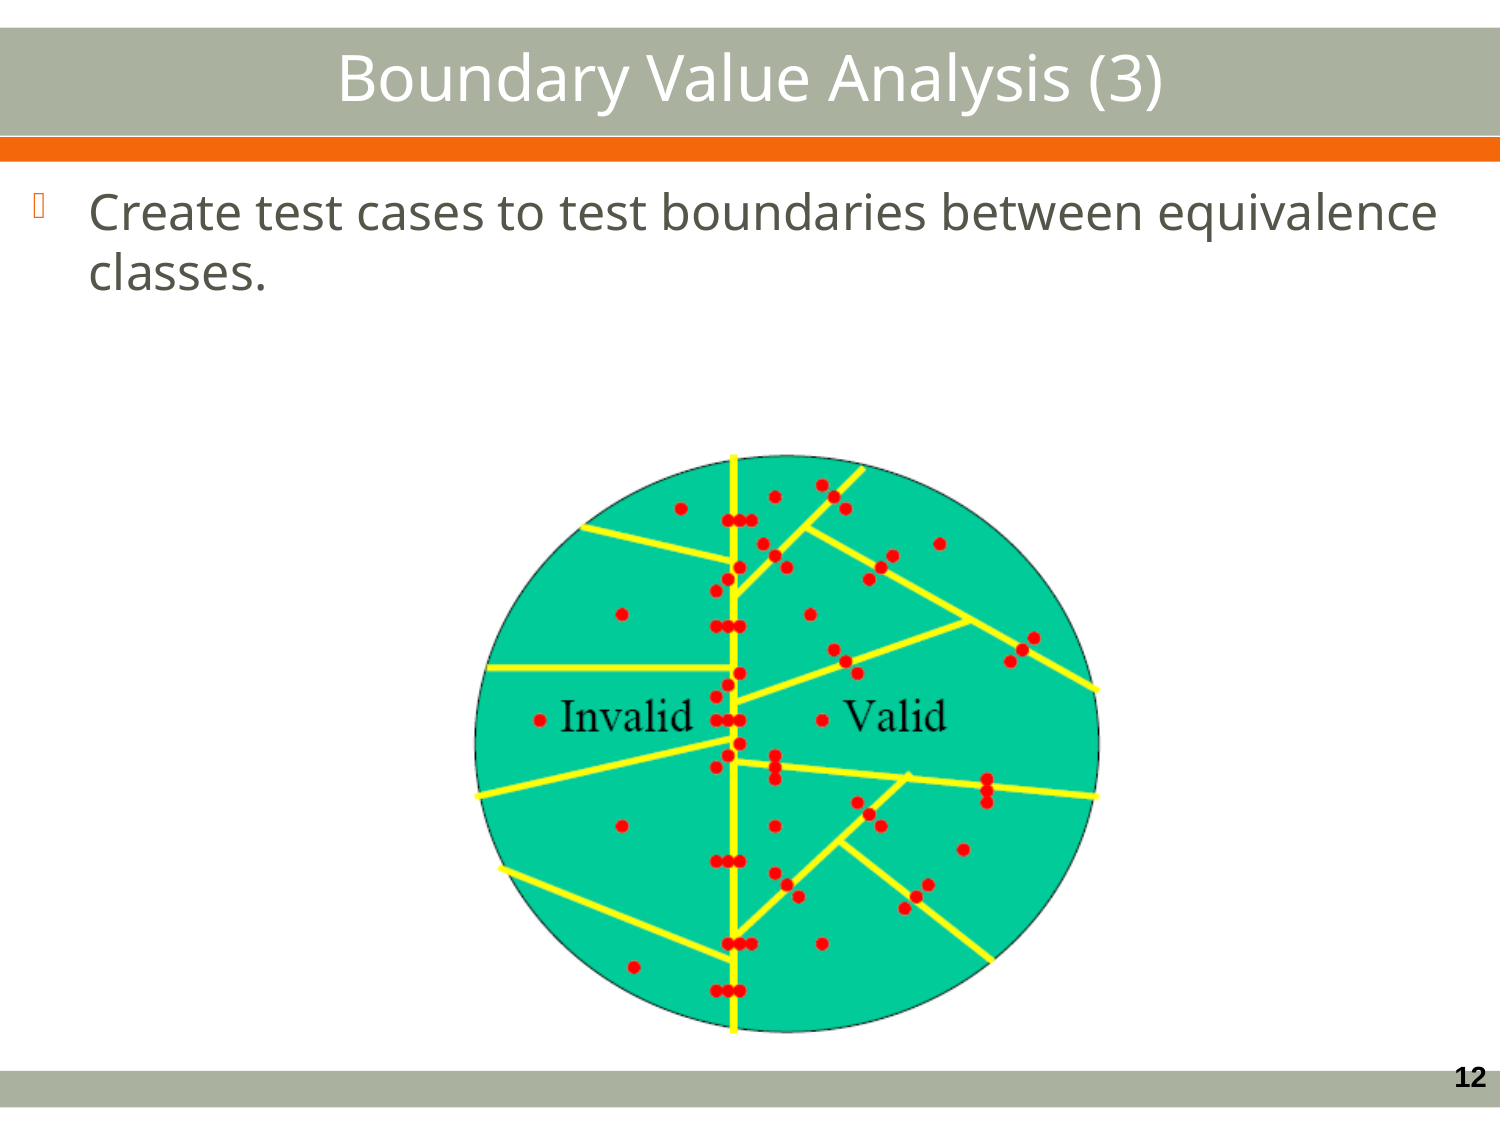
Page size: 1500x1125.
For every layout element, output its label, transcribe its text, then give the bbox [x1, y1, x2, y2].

title Boundary Value Analysis (3) [0, 29, 1500, 123]
picture [442, 443, 1120, 1043]
text_box 12 [1151, 1051, 1500, 1125]
list Create test cases to test boundaries between equivalence classes. [17, 172, 1483, 330]
